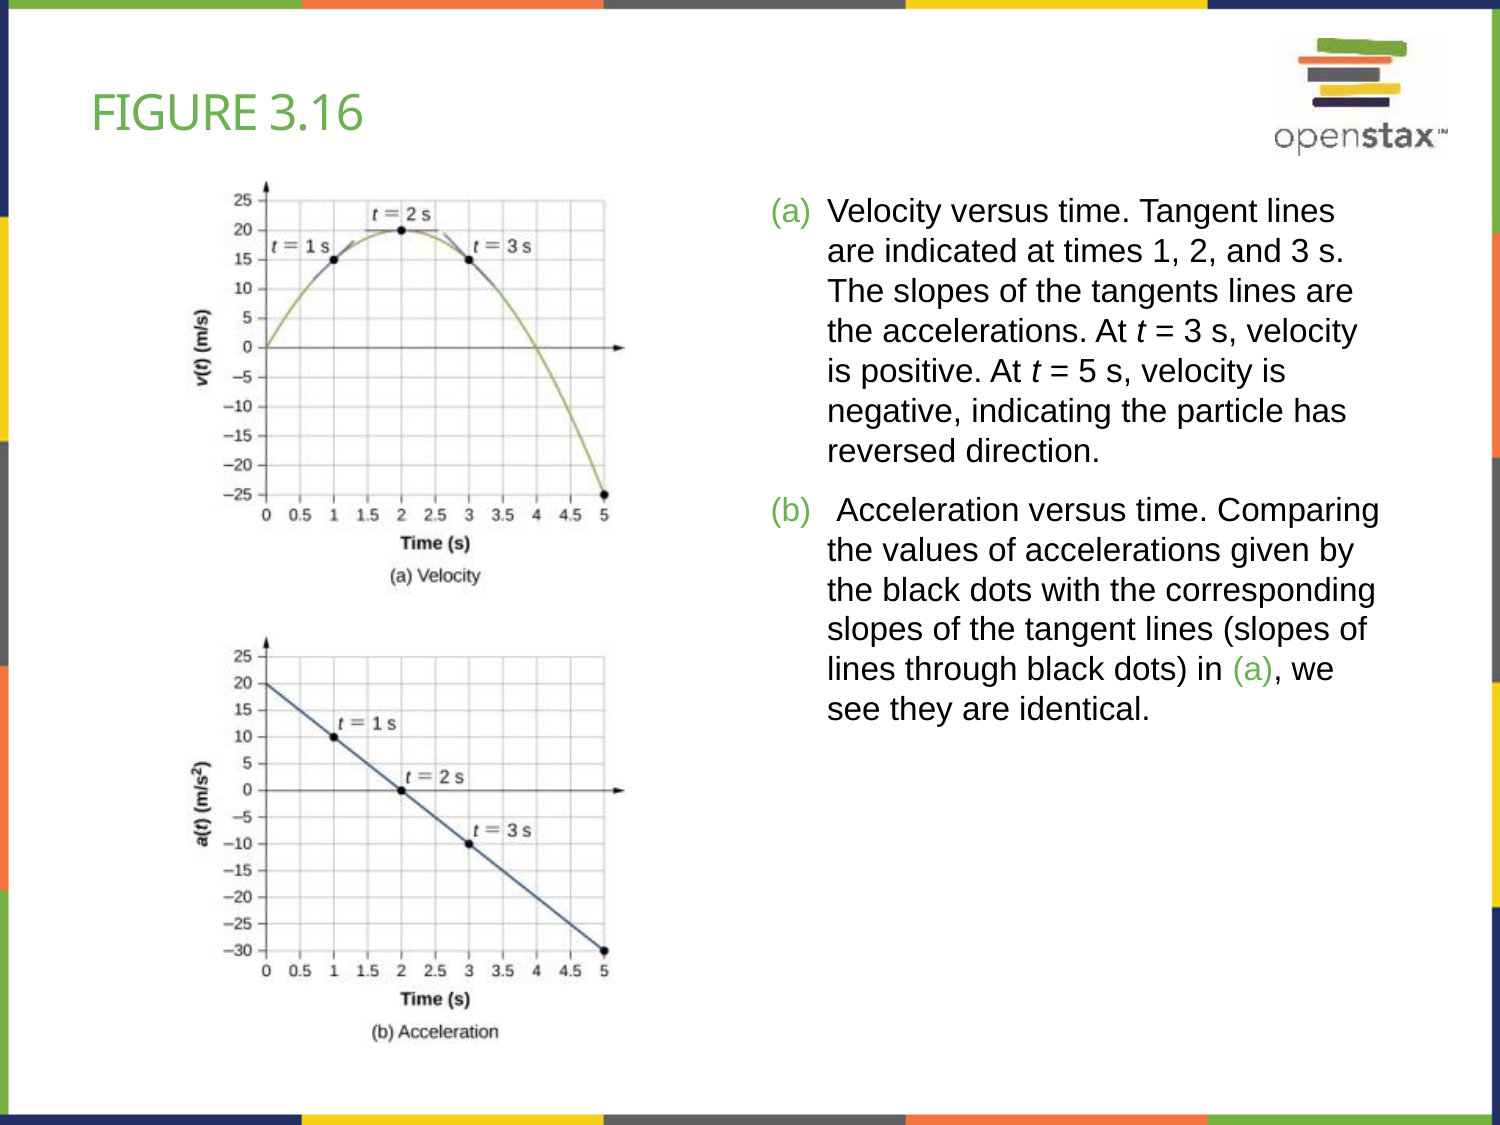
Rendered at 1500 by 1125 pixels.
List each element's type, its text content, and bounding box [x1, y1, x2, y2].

picture [0, 0, 1500, 1125]
list Velocity versus time. Tangent lines are indicated at times 1, 2, and 3 s. The slopes of the tangents lines are the accelerations. At t = 3 s, velocity is positive. At t = 5 s, velocity is negative, indicating the particle has reversed direction. Acceleration versus time. Comparing the values of accelerations given by the black dots with the corresponding slopes of the tangent lines (slopes of lines through black dots) in (a), we see they are identical. [755, 181, 1398, 1045]
title Figure 3.16 [75, 39, 1274, 148]
